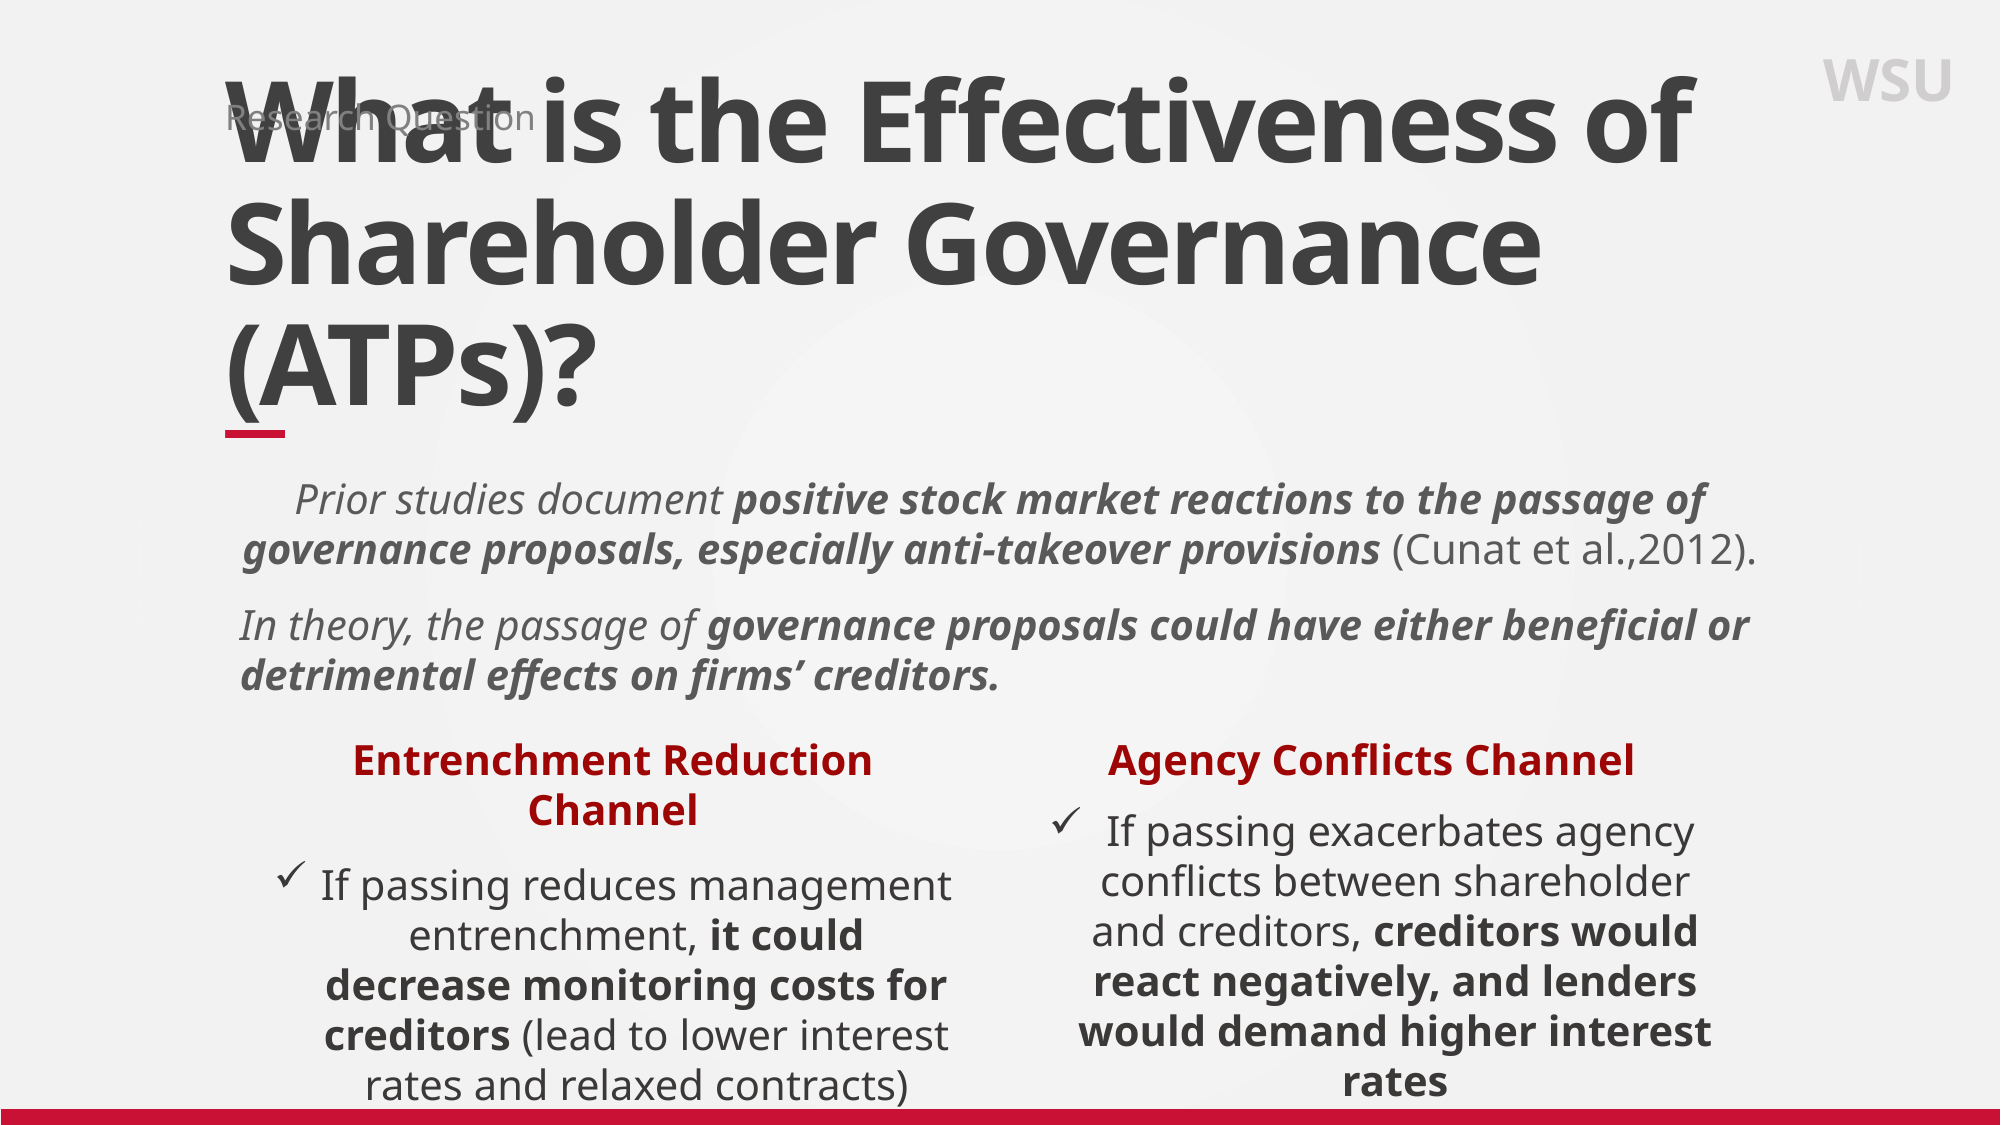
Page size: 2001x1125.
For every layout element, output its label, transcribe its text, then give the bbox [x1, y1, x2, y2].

text_box In theory, the passage of governance proposals could have either beneficial or detrimental effects on firms’ creditors. [225, 591, 1775, 707]
text_box [0, 1109, 2000, 1125]
text_box Research Question [225, 93, 557, 150]
text_box WSU [1808, 35, 1971, 121]
title What is the Effectiveness of Shareholder Governance (ATPs)? [225, 149, 1775, 438]
text_box [224, 429, 286, 439]
text_box Prior studies document positive stock market reactions to the passage of governance proposals, especially anti-takeover provisions (Cunat et al.,2012). [225, 465, 1775, 581]
text_box Entrenchment Reduction Channel If passing reduces management entrenchment, it could decrease monitoring costs for creditors (lead to lower interest rates and relaxed contracts) Agency Conflicts Channel If passing exacerbates agency conflicts between shareholder and creditors, creditors would react negatively, and lenders would demand higher interest rates [263, 726, 1737, 1067]
